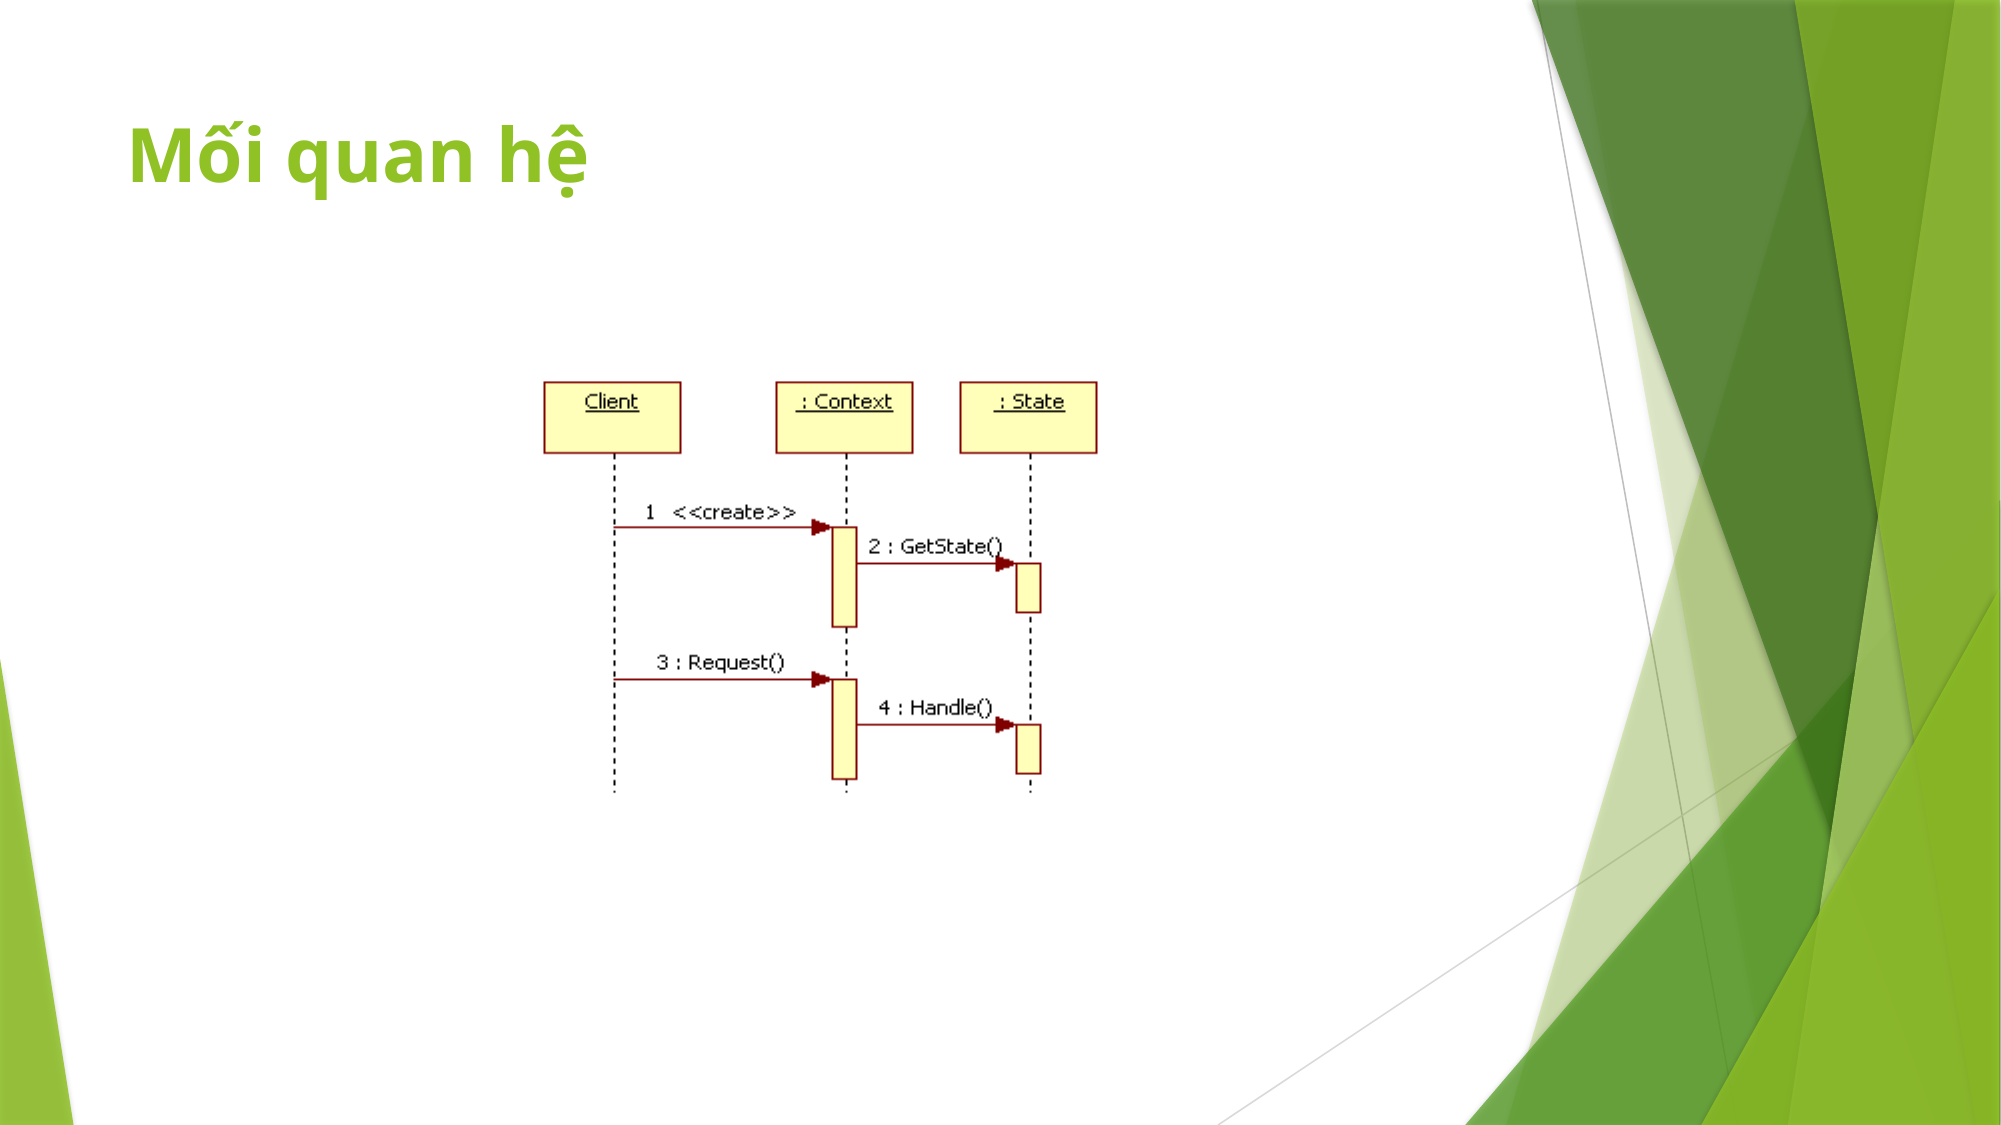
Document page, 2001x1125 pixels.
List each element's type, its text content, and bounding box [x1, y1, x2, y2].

title Mối quan hệ [111, 99, 1522, 317]
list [511, 380, 1191, 872]
